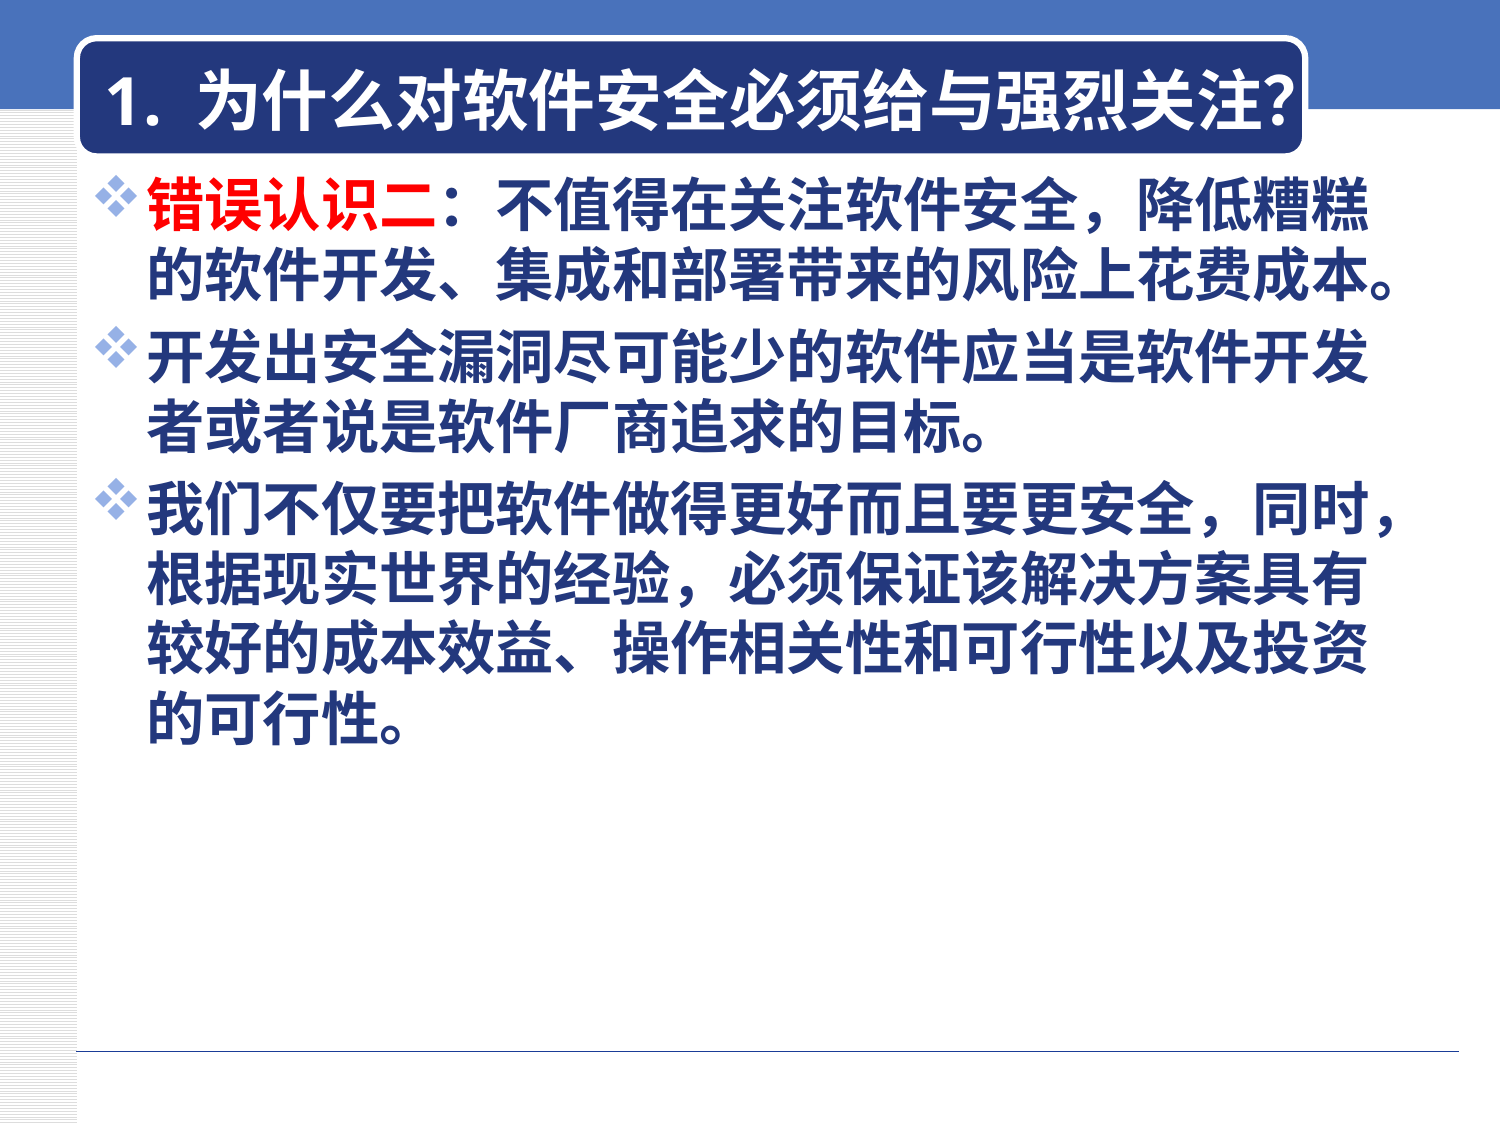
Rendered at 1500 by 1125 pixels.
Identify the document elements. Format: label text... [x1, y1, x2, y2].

title 1. 为什么对软件安全必须给与强烈关注？ [89, 52, 1317, 145]
list 错误认识二：不值得在关注软件安全，降低糟糕的软件开发、集成和部署带来的风险上花费成本。 开发出安全漏洞尽可能少的软件应当是软件开发者或者说是软件厂商追求的目标。 我们不仅要把软件做得更好而且要更安全，同时，根据现实世界的经验，必须保证该解决方案具有较好的成本效益、操作相关性和可行性以及投资的可行性。 [75, 160, 1424, 908]
